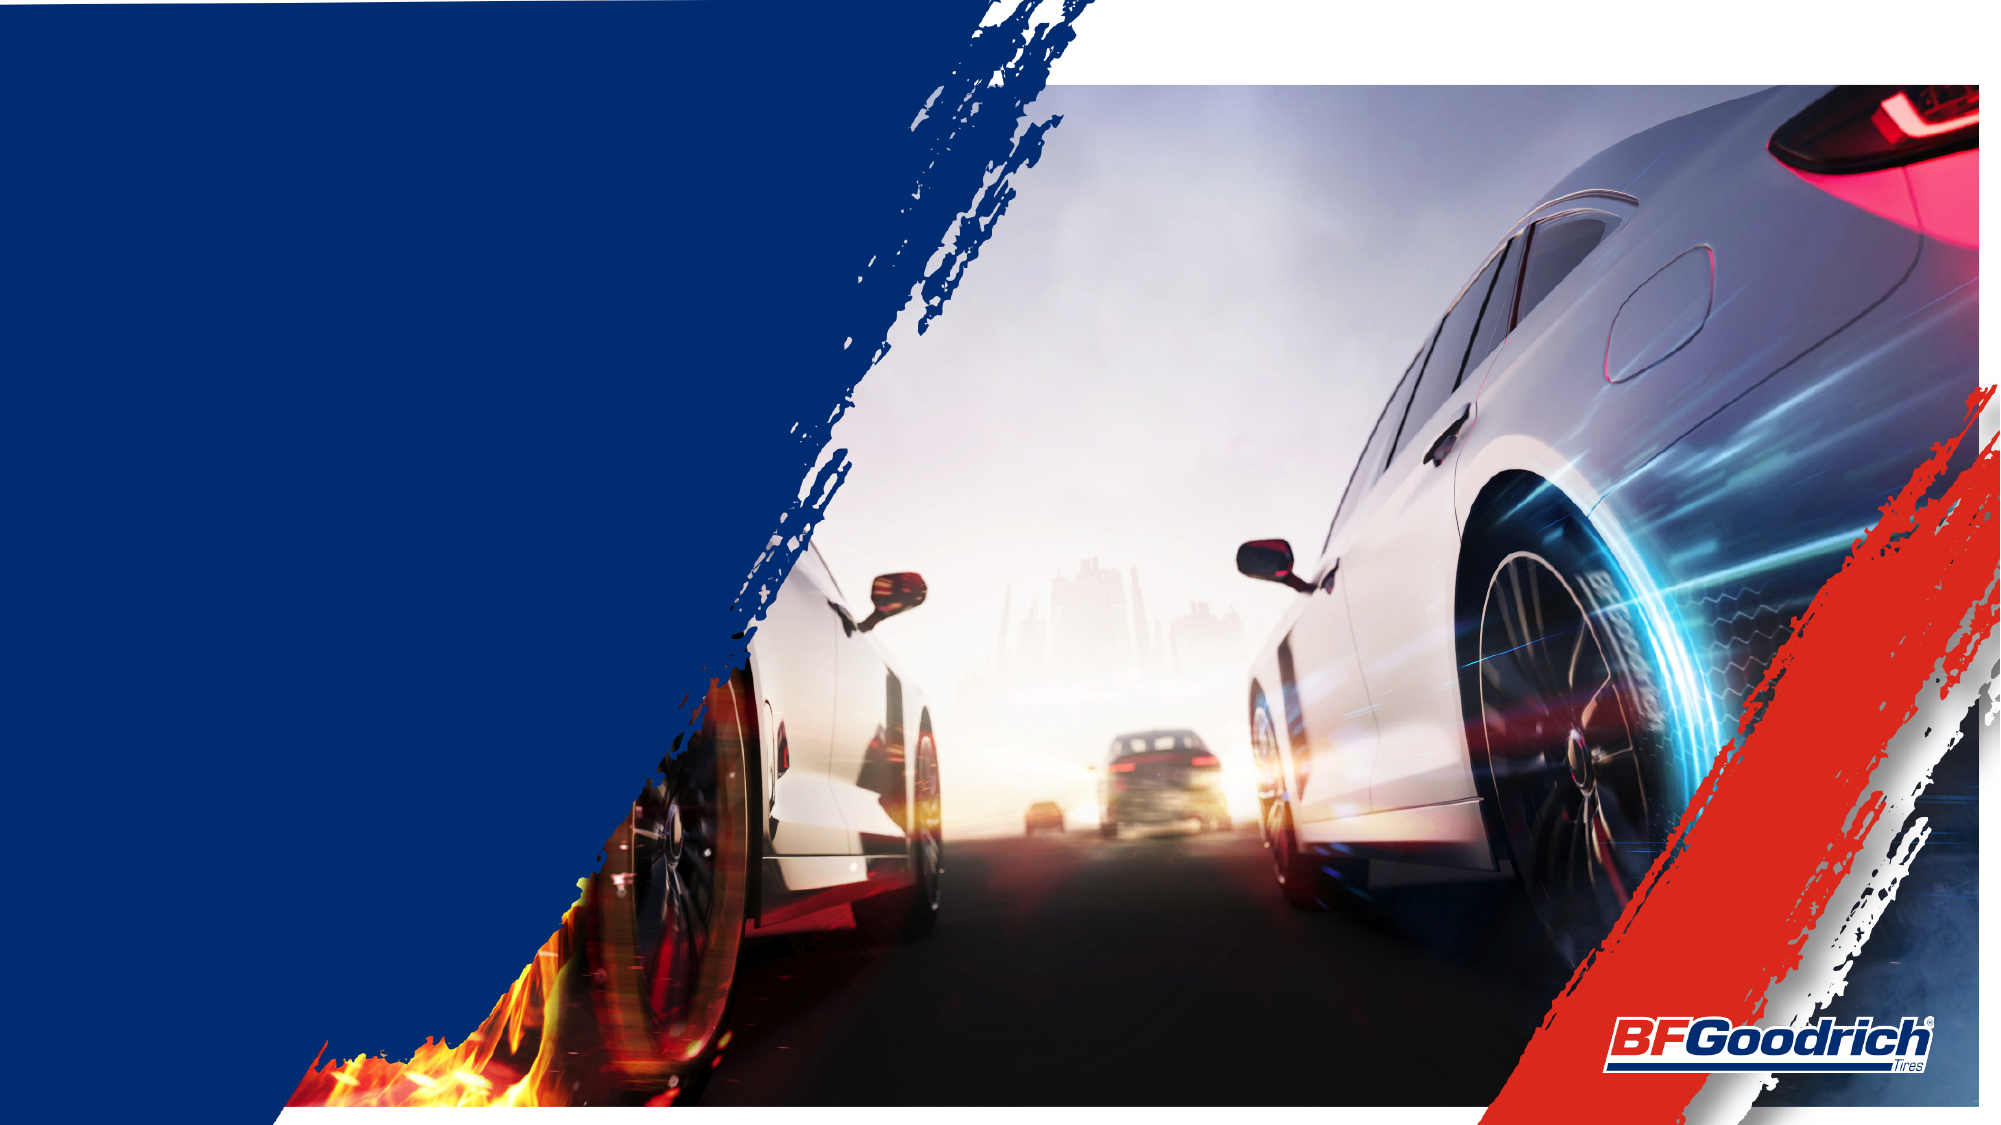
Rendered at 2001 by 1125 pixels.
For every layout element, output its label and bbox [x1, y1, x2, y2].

picture [849, 243, 2000, 1125]
